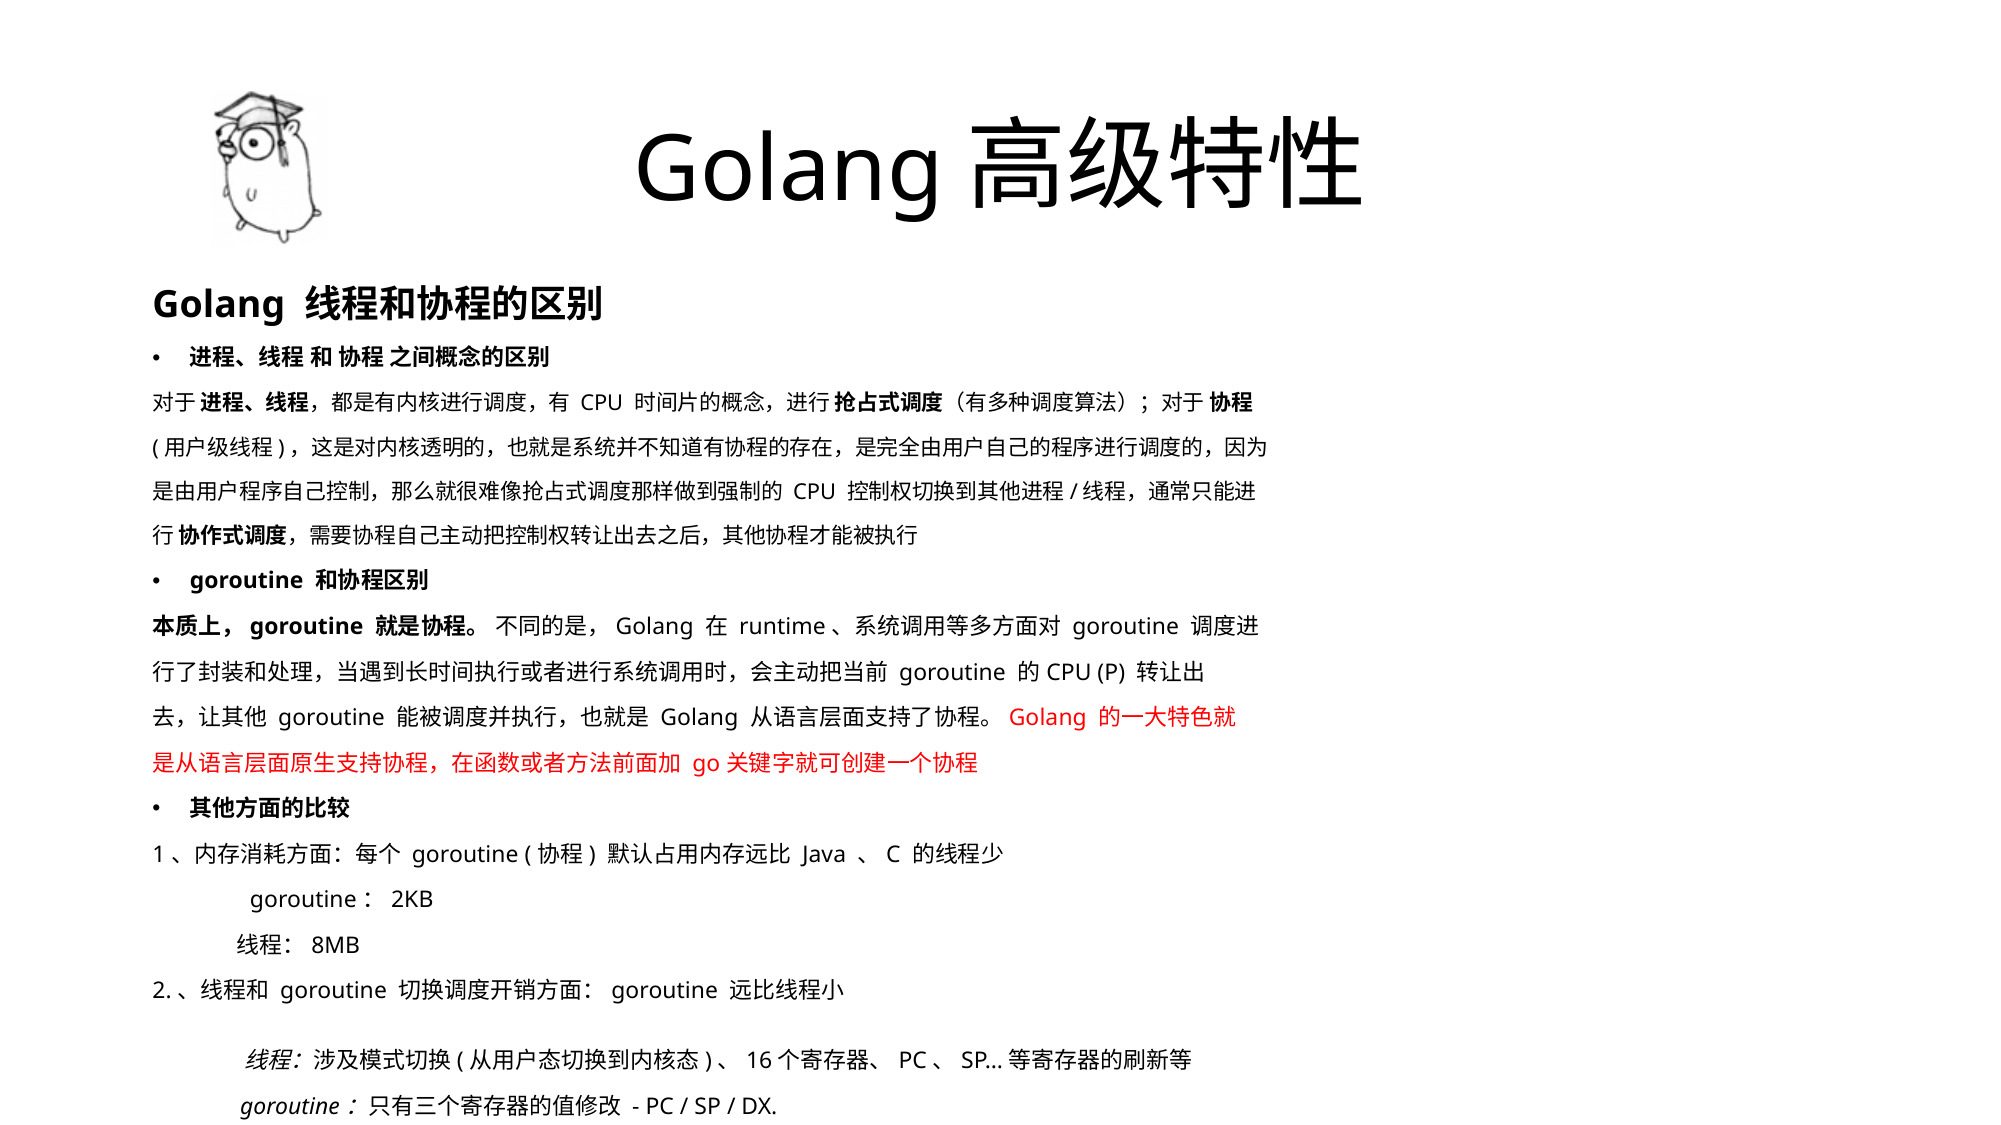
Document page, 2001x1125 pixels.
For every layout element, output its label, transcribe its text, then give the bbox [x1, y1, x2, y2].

title Golang高级特性 [137, 59, 1863, 277]
list Golang 线程和协程的区别 进程、线程 和 协程 之间概念的区别 对于 进程、线程，都是有内核进行调度，有 CPU 时间片的概念，进行 抢占式调度（有多种调度算法）；对于 协程 (用户级线程)，这是对内核透明的，也就是系统并不知道有协程的存在，是完全由用户自己的程序进行调度的，因为 是由用户程序自己控制，那么就很难像抢占式调度那样做到强制的 CPU 控制权切换到其他进程/线程，通常只能进 行 协作式调度，需要协程自己主动把控制权转让出去之后，其他协程才能被执行 goroutine 和协程区别 本质上，goroutine 就是协程。 不同的是，Golang 在 runtime、系统调用等多方面对 goroutine 调度进 行了封装和处理，当遇到长时间执行或者进行系统调用时，会主动把当前 goroutine 的CPU (P) 转让出 去，让其他 goroutine 能被调度并执行，也就是 Golang 从语言层面支持了协程。Golang 的一大特色就 是从语言层面原生支持协程，在函数或者方法前面加 go关键字就可创建一个协程 其他方面的比较 1、内存消耗方面：每个 goroutine (协程) 默认占用内存远比 Java 、C 的线程少 goroutine：2KB 线程：8MB 2.、线程和 goroutine 切换调度开销方面：goroutine 远比线程小 线程：涉及模式切换(从用户态切换到内核态)、16个寄存器、PC、SP…等寄存器的刷新等 goroutine：只有三个寄存器的值修改 - PC / SP / DX. [137, 277, 1863, 1114]
